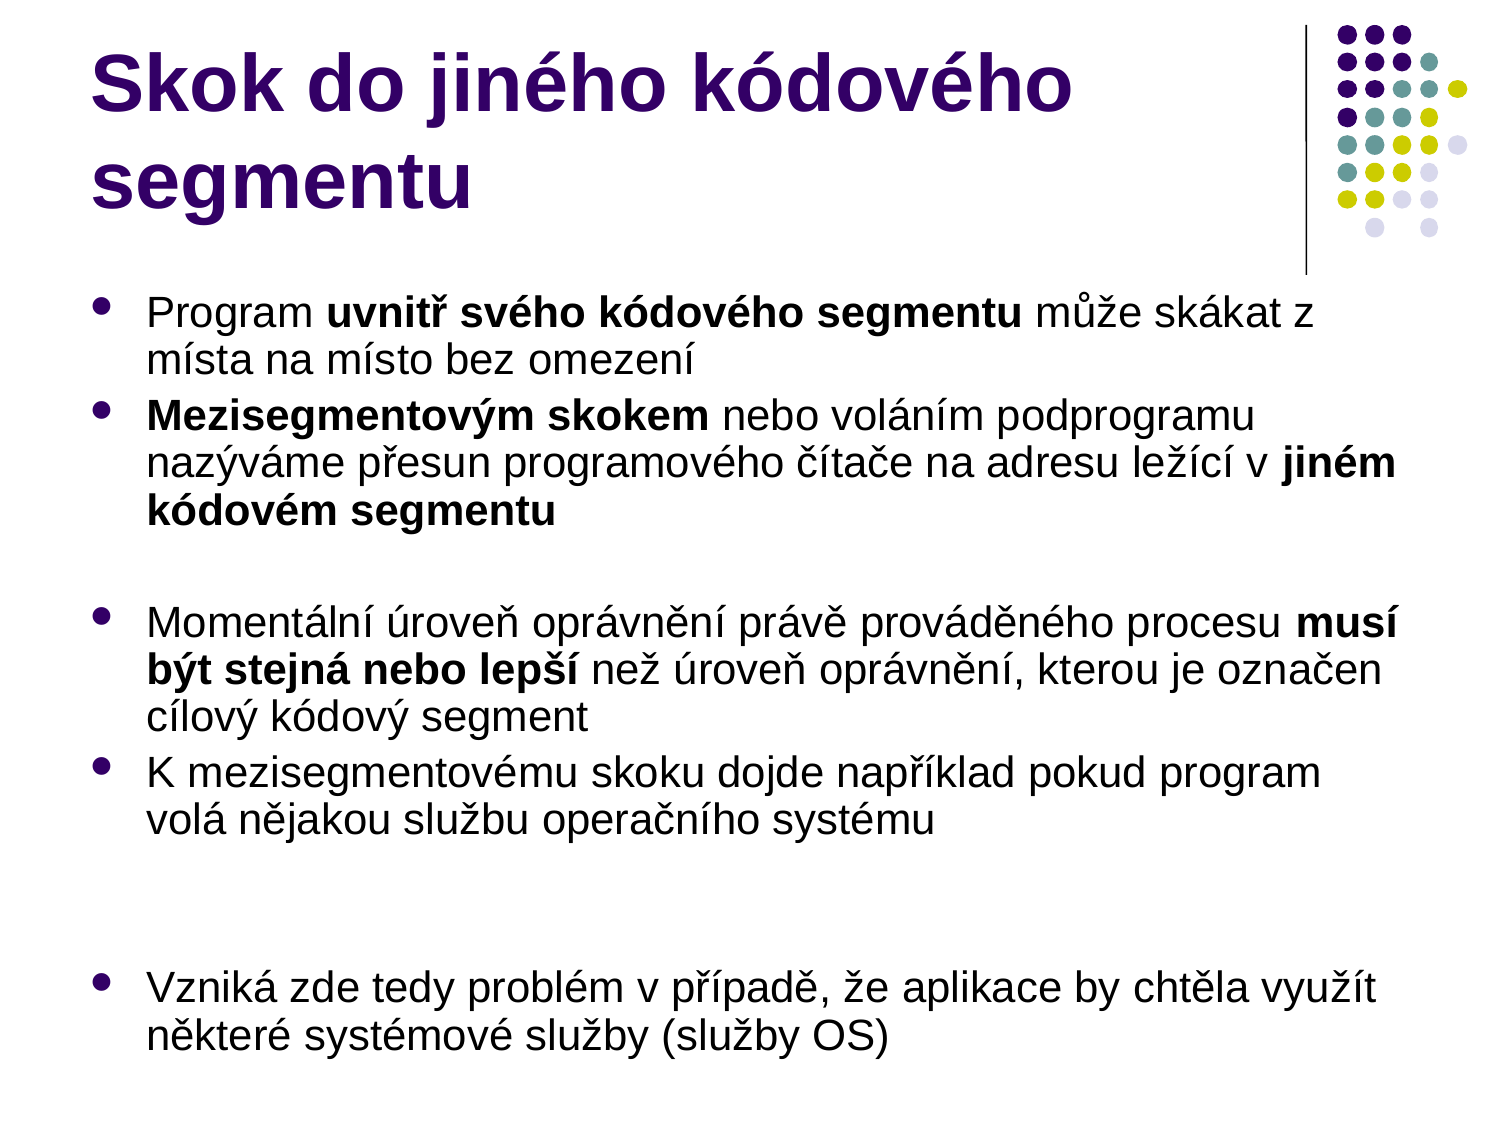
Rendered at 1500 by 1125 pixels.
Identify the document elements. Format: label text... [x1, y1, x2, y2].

list Program uvnitř svého kódového segmentu může skákat z místa na místo bez omezení Mezisegmentovým skokem nebo voláním podprogramu nazýváme přesun programového čítače na adresu ležící v jiném kódovém segmentu Momentální úroveň oprávnění právě prováděného procesu musí být stejná nebo lepší než úroveň oprávnění, kterou je označen cílový kódový segment K mezisegmentovému skoku dojde například pokud program volá nějakou službu operačního systému Vzniká zde tedy problém v případě, že aplikace by chtěla využít některé systémové služby (služby OS) [75, 282, 1425, 1006]
title Skok do jiného kódového segmentu [75, 20, 1313, 233]
